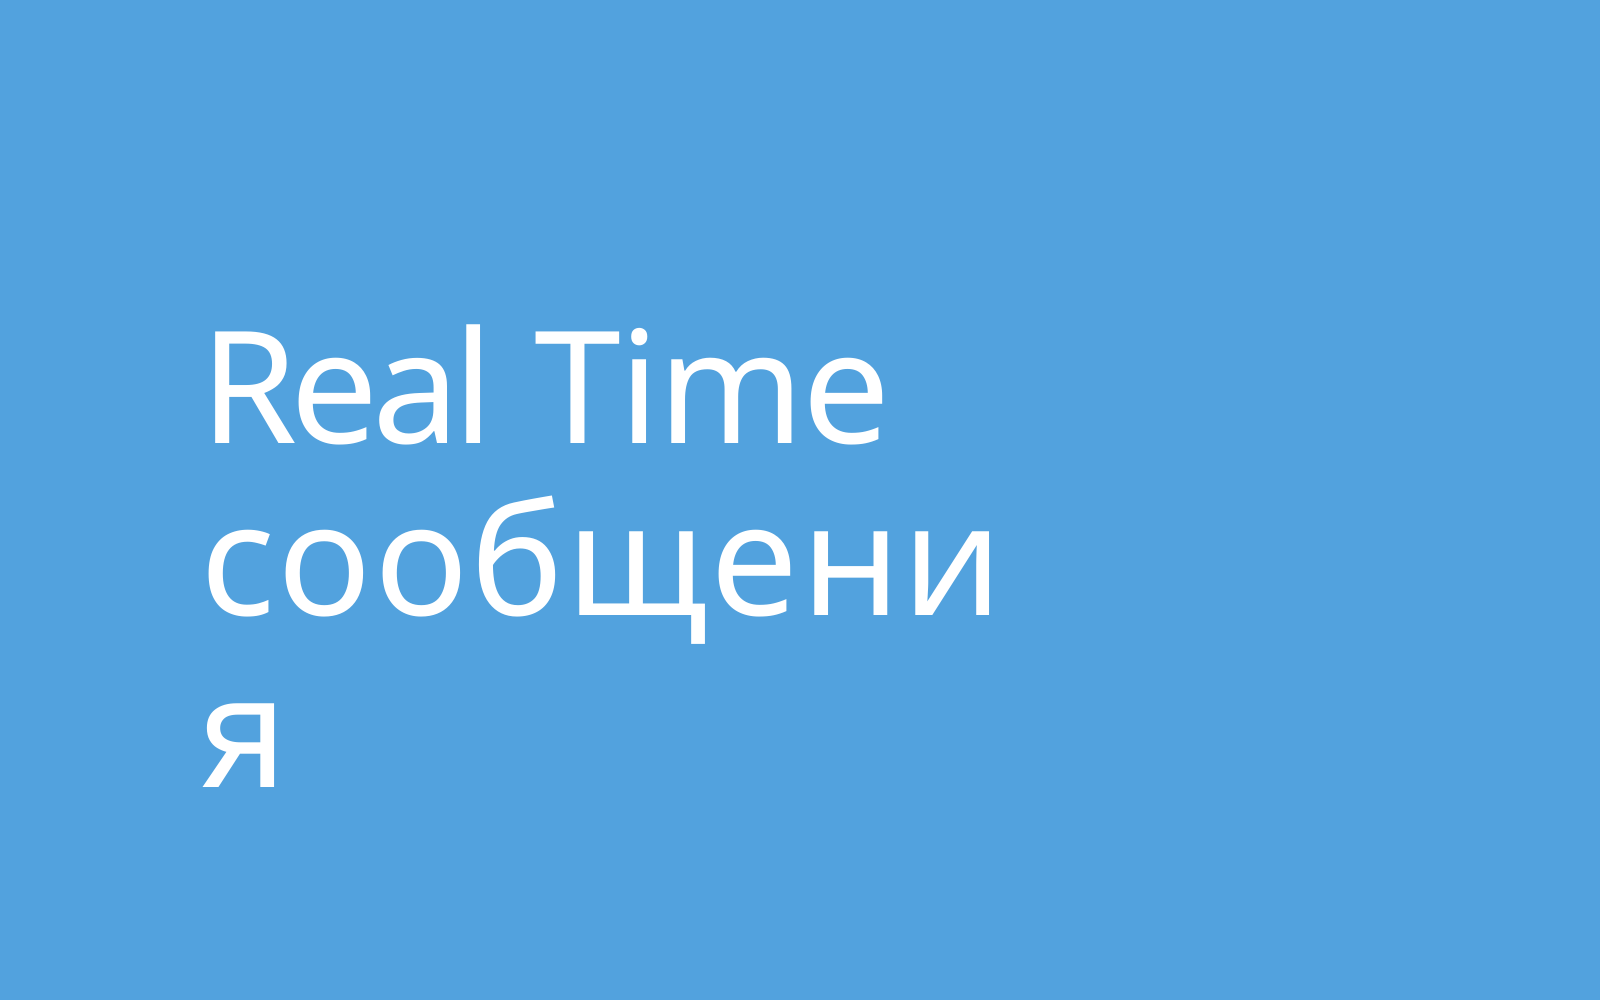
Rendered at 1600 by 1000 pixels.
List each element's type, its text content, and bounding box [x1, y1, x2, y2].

title Real Time сообщения [197, 301, 1041, 819]
